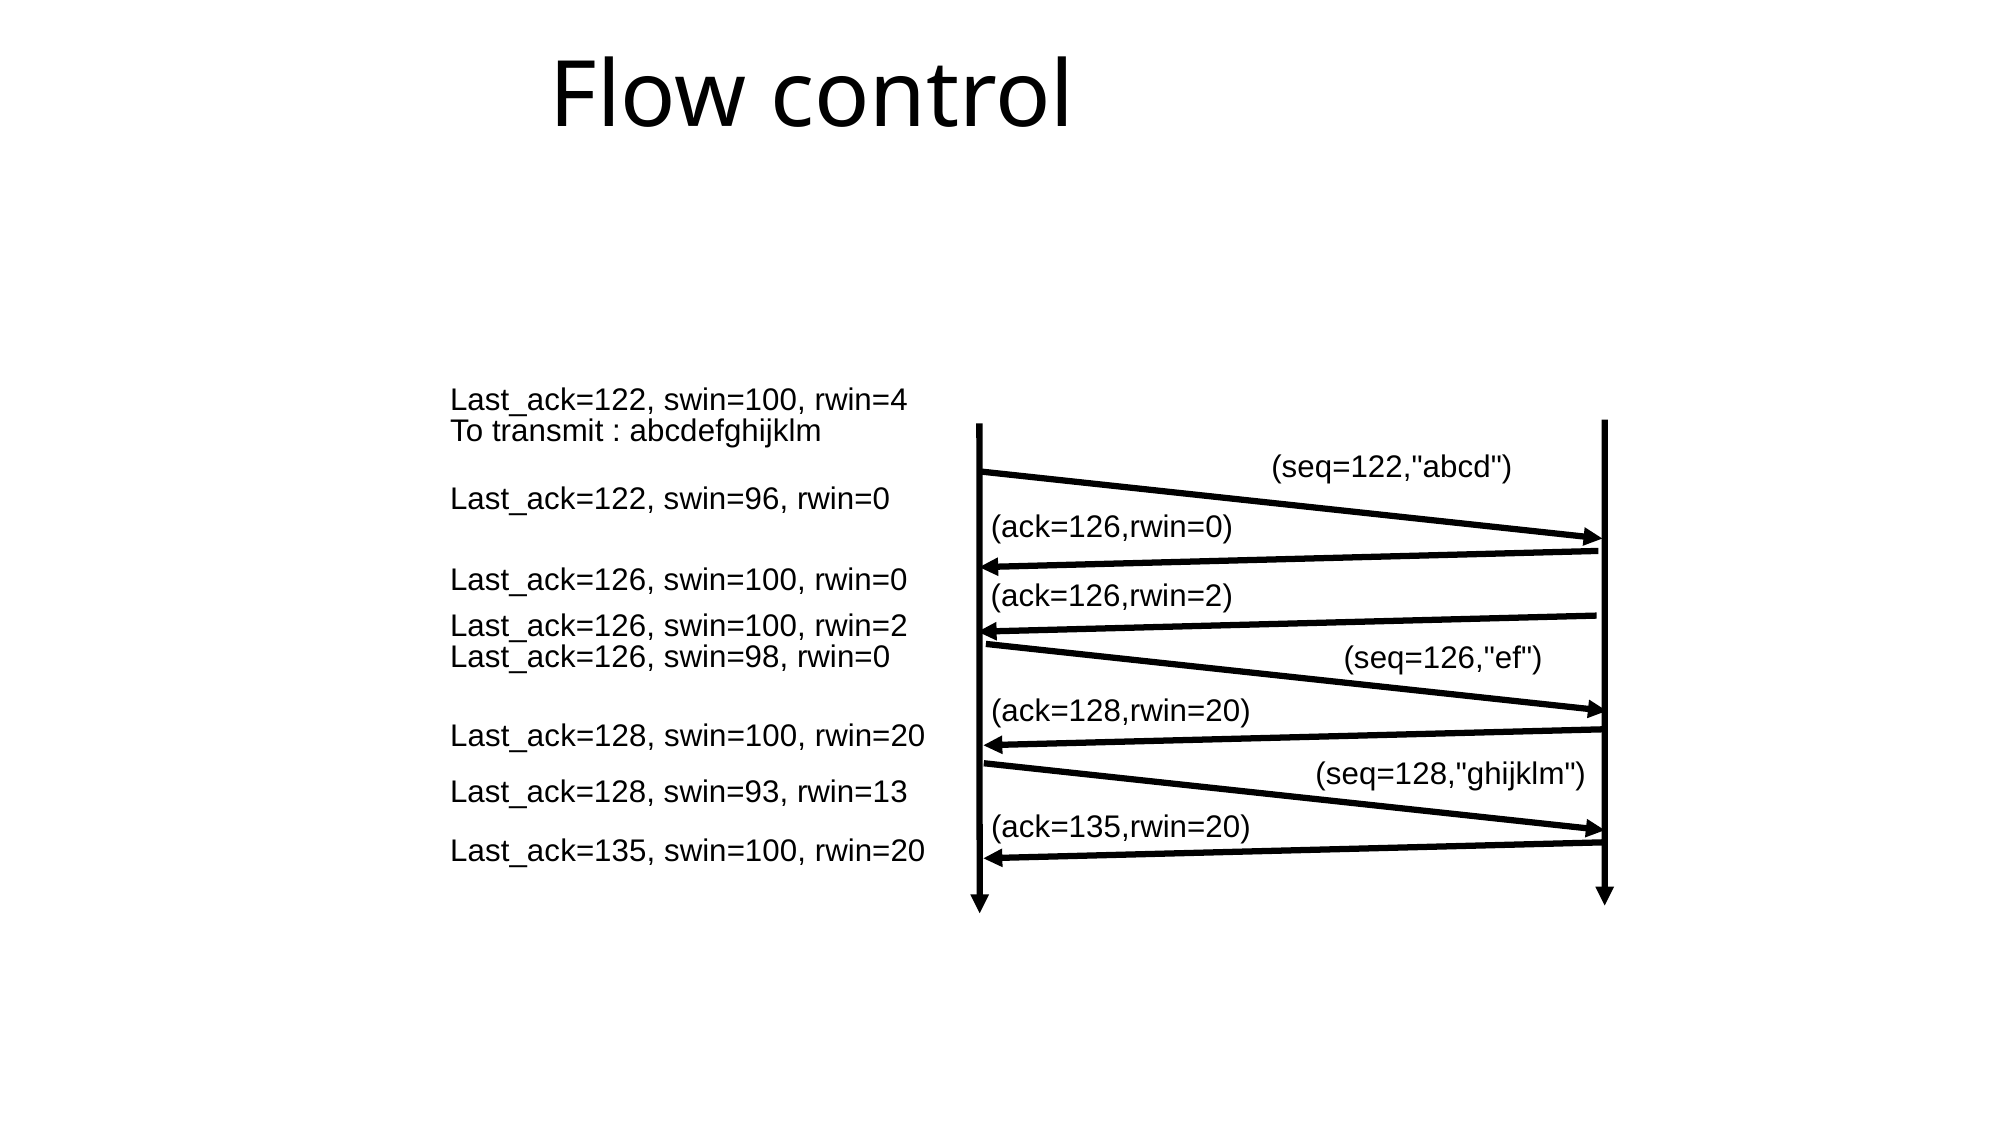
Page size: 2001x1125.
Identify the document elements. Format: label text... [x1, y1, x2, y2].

text_box Last_ack=128, swin=100, rwin=20 [450, 720, 927, 753]
text_box [973, 633, 986, 914]
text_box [979, 511, 1599, 568]
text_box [983, 811, 1603, 859]
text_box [983, 758, 1605, 831]
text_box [977, 580, 1597, 632]
title Flow control [534, 0, 1709, 199]
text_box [983, 695, 1603, 746]
text_box Last_ack=135, swin=100, rwin=20 [450, 836, 927, 868]
text_box Last_ack=122, swin=96, rwin=0 [450, 484, 892, 516]
text_box Last_ack=122, swin=100, rwin=4 To transmit : abcdefghijklm [449, 385, 909, 449]
text_box Last_ack=128, swin=93, rwin=13 [450, 777, 909, 809]
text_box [981, 451, 1603, 539]
text_box Last_ack=126, swin=100, rwin=0 [450, 564, 909, 597]
text_box [1598, 831, 1611, 906]
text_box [985, 643, 1607, 711]
text_box Last_ack=126, swin=100, rwin=2 Last_ack=126, swin=98, rwin=0 [449, 611, 909, 674]
